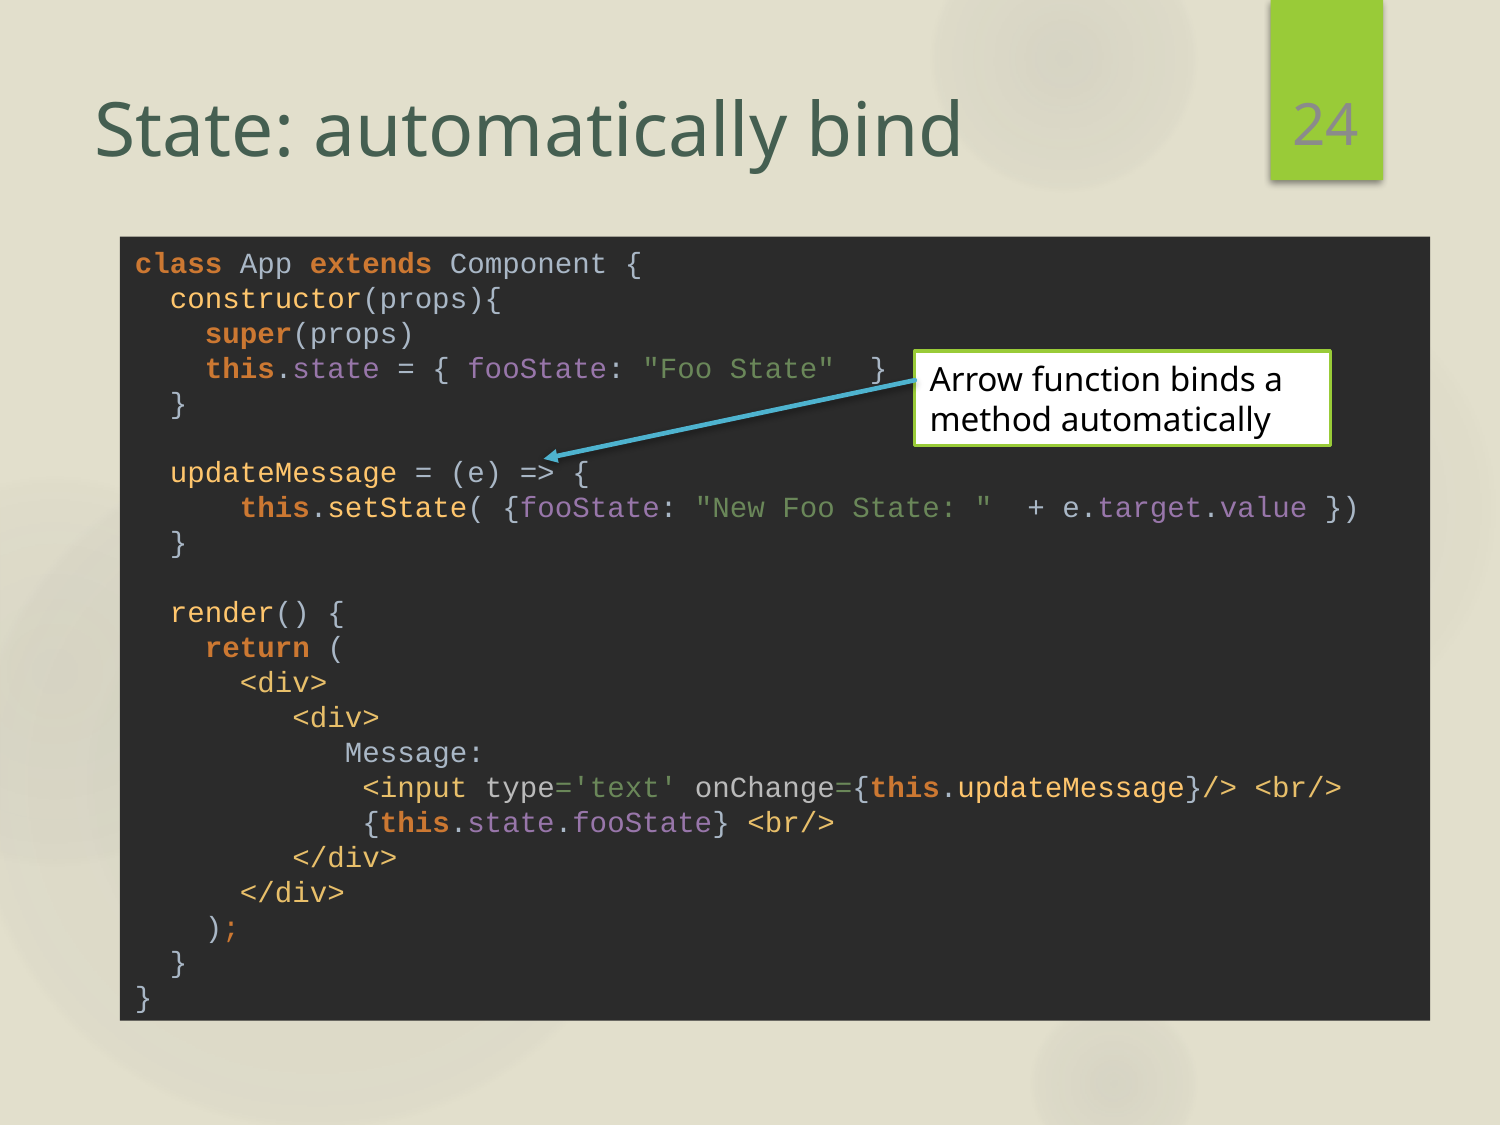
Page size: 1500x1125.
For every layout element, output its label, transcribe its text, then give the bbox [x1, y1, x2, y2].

slide_number 24 [1273, 48, 1378, 175]
text_box Arrow function binds a method automatically [913, 349, 1332, 447]
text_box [543, 379, 916, 460]
text_box class App extends Component { constructor(props){ super(props) this.state = { fooState: "Foo State" } } updateMessage = (e) => { this.setState( {fooState: "New Foo State: " + e.target.value }) } render() { return ( <div> <div> Message: <input type='text' onChange={this.updateMessage}/> <br/> {this.state.fooState} <br/> </div> </div> ); } } [119, 236, 1431, 1021]
title State: automatically bind [79, 74, 1237, 188]
